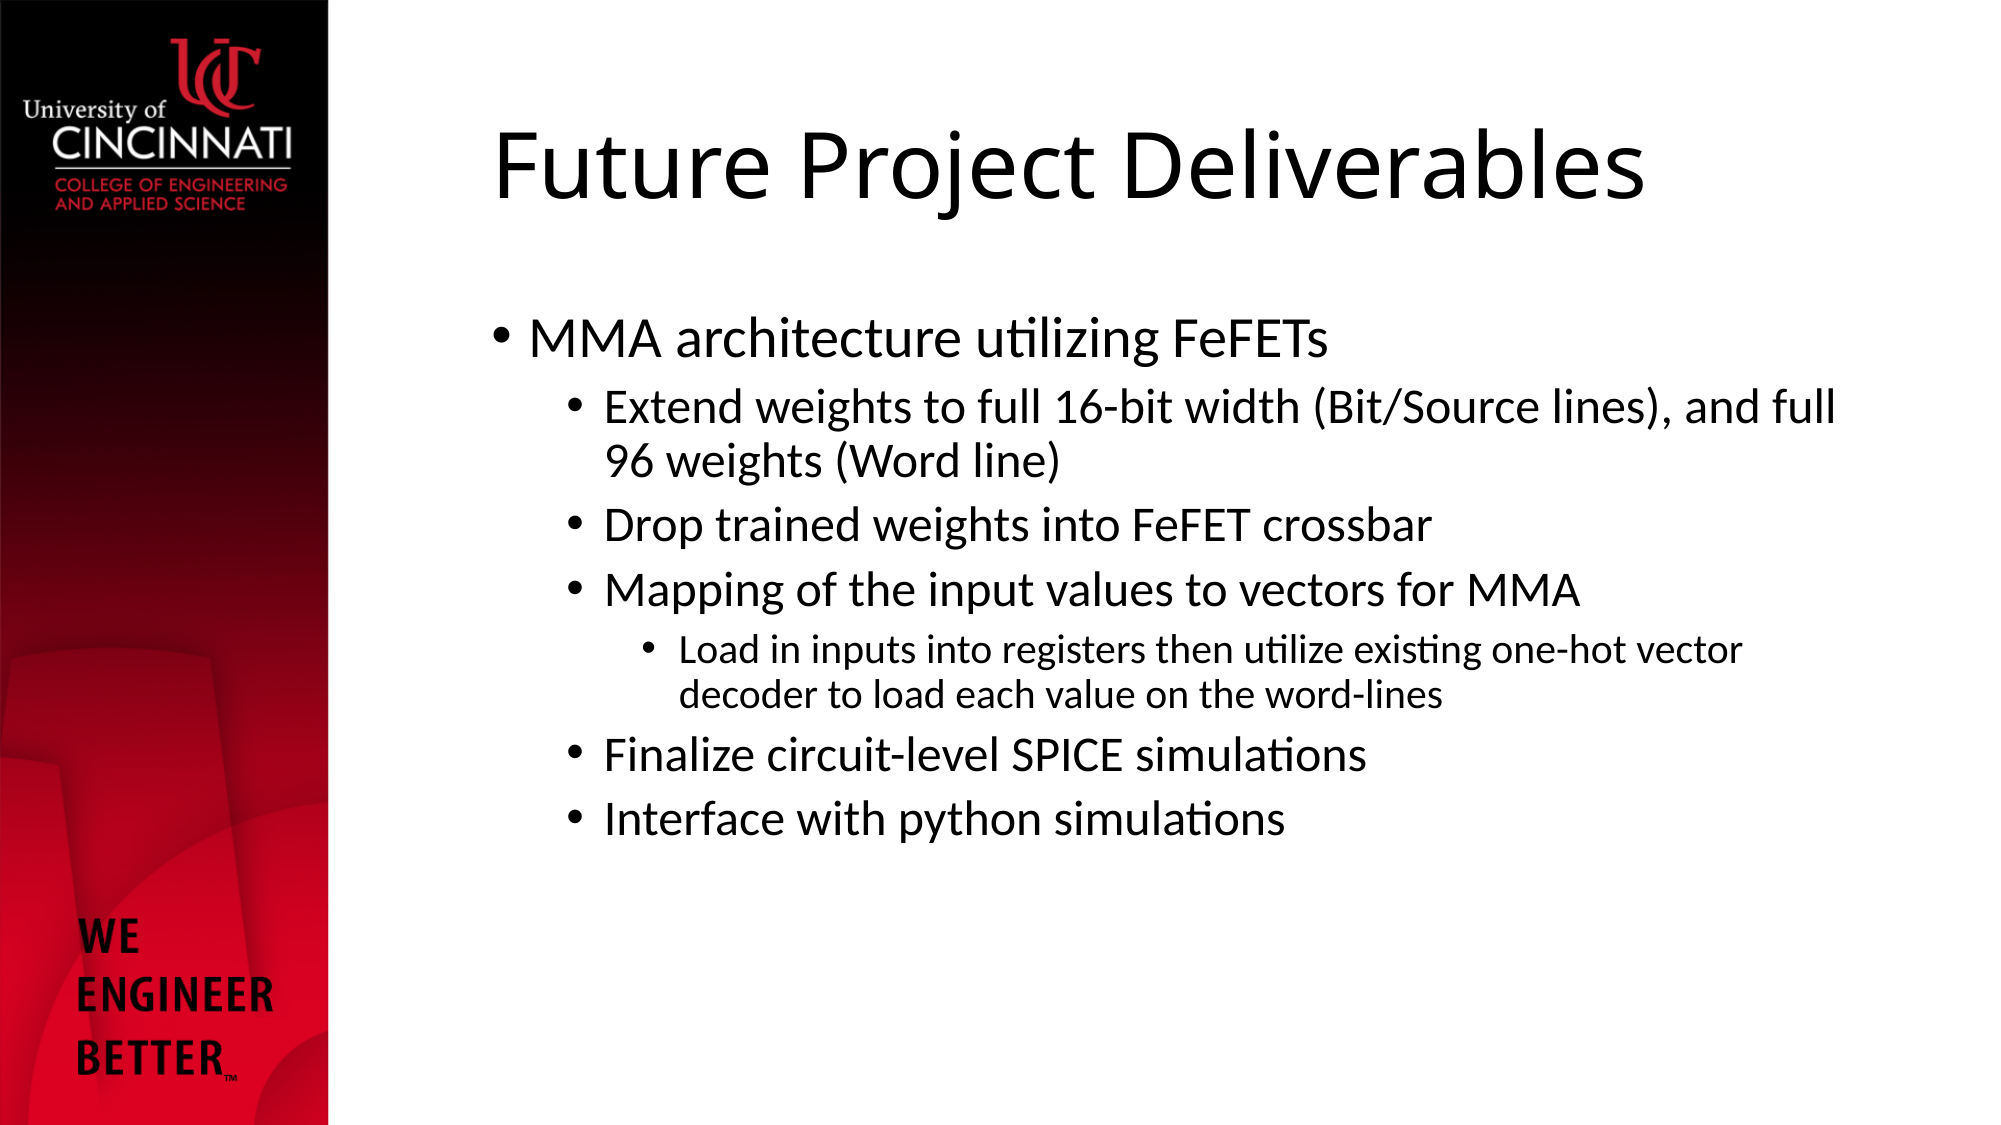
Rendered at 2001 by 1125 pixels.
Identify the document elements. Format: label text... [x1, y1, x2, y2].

title Future Project Deliverables [476, 59, 1863, 278]
picture [0, 0, 2001, 1125]
list MMA architecture utilizing FeFETs Extend weights to full 16-bit width (Bit/Source lines), and full 96 weights (Word line) Drop trained weights into FeFET crossbar Mapping of the input values to vectors for MMA Load in inputs into registers then utilize existing one-hot vector decoder to load each value on the word-lines Finalize circuit-level SPICE simulations Interface with python simulations [476, 299, 1863, 1014]
